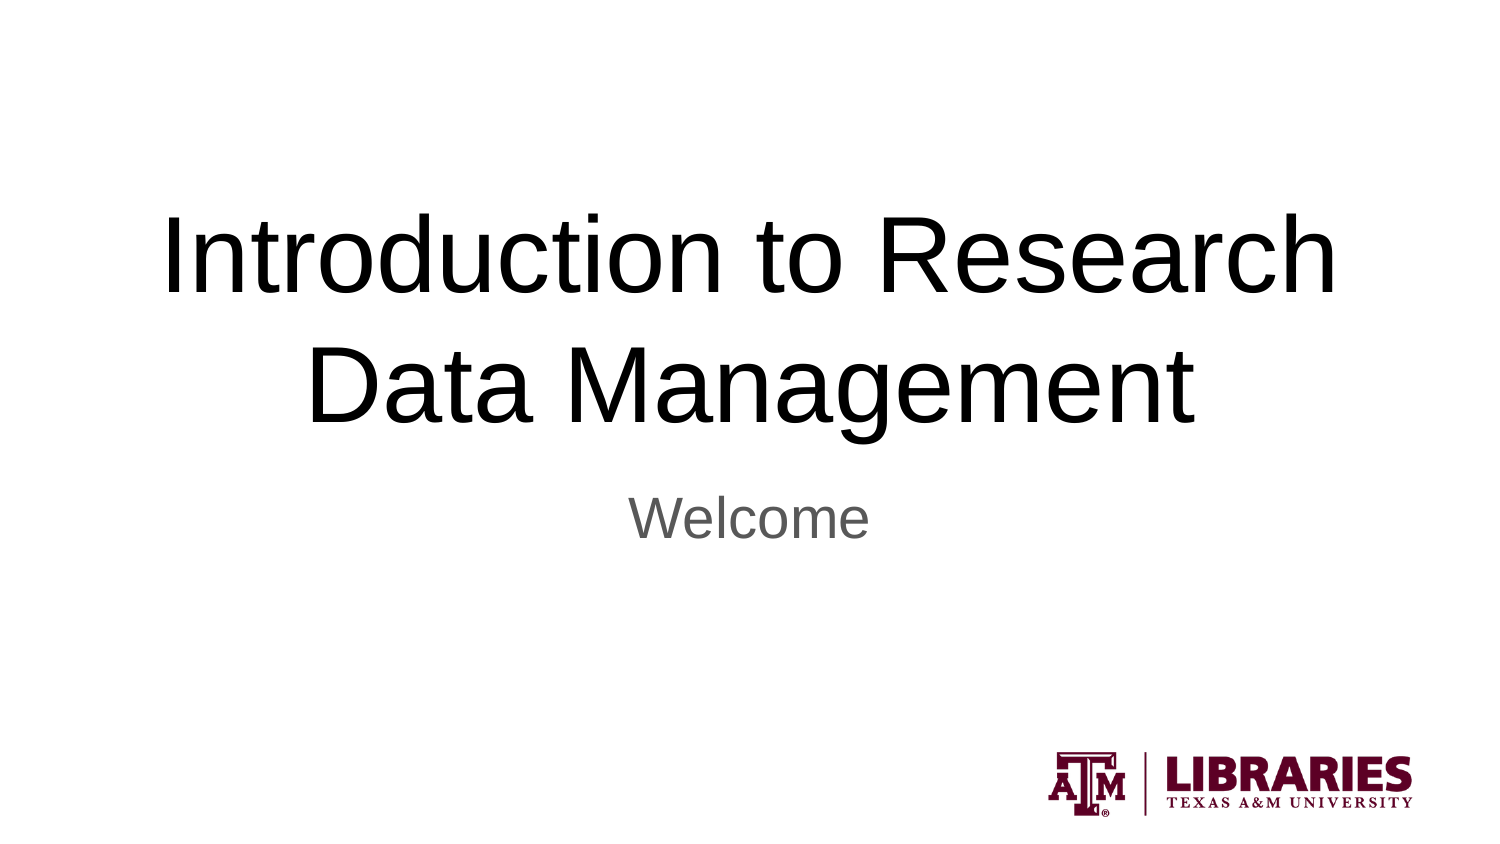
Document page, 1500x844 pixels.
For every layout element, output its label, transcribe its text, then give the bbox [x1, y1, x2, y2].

subtitle Welcome [50, 464, 1450, 596]
picture [960, 708, 1500, 844]
title Introduction to Research Data Management [50, 121, 1450, 460]
